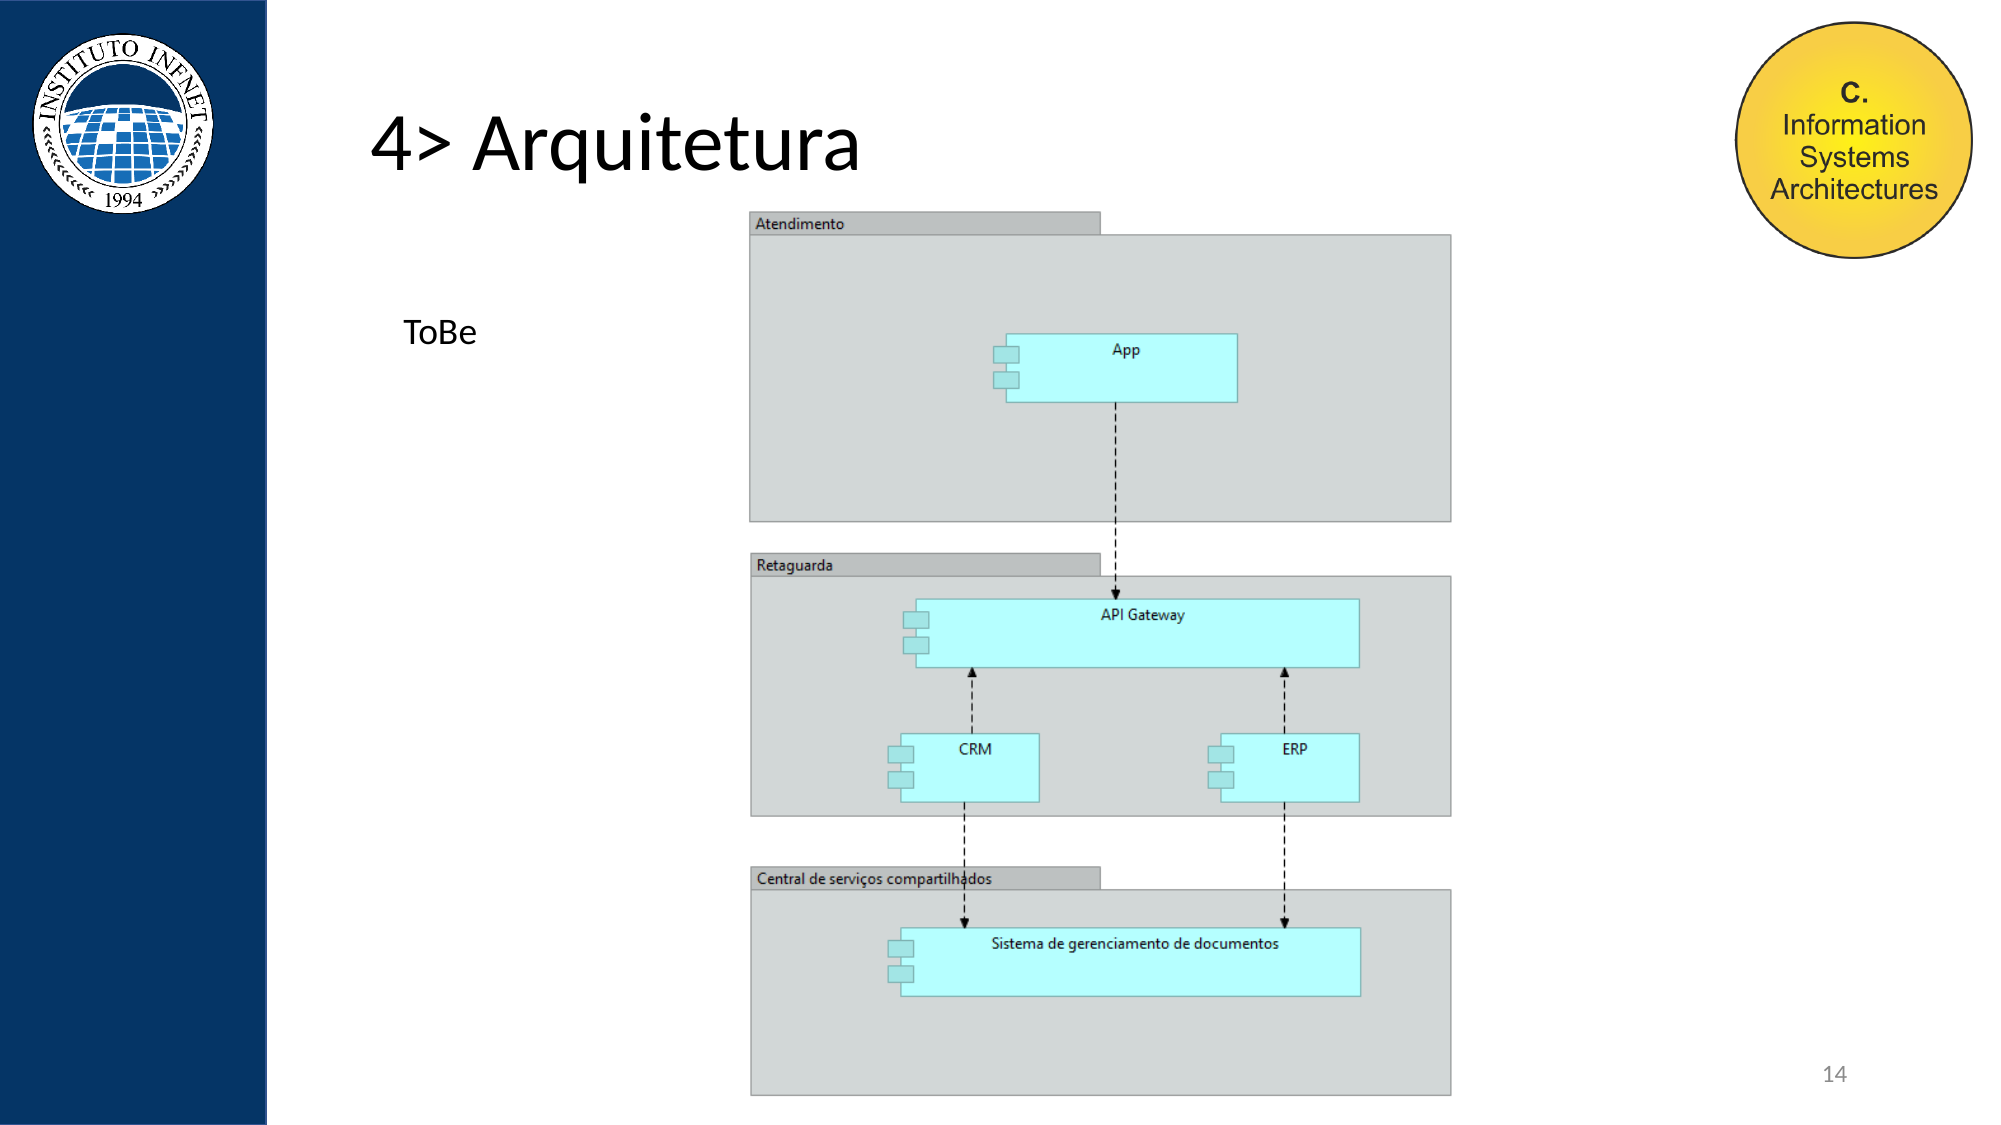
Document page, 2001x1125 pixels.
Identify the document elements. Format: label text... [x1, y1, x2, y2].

picture [32, 33, 214, 214]
slide_number 14 [1458, 1042, 1863, 1103]
text_box ToBe [388, 299, 493, 360]
text_box [0, 0, 267, 1125]
text_box 4> Arquitetura [355, 79, 1728, 195]
picture [1728, 12, 1973, 263]
picture [734, 195, 1458, 1105]
